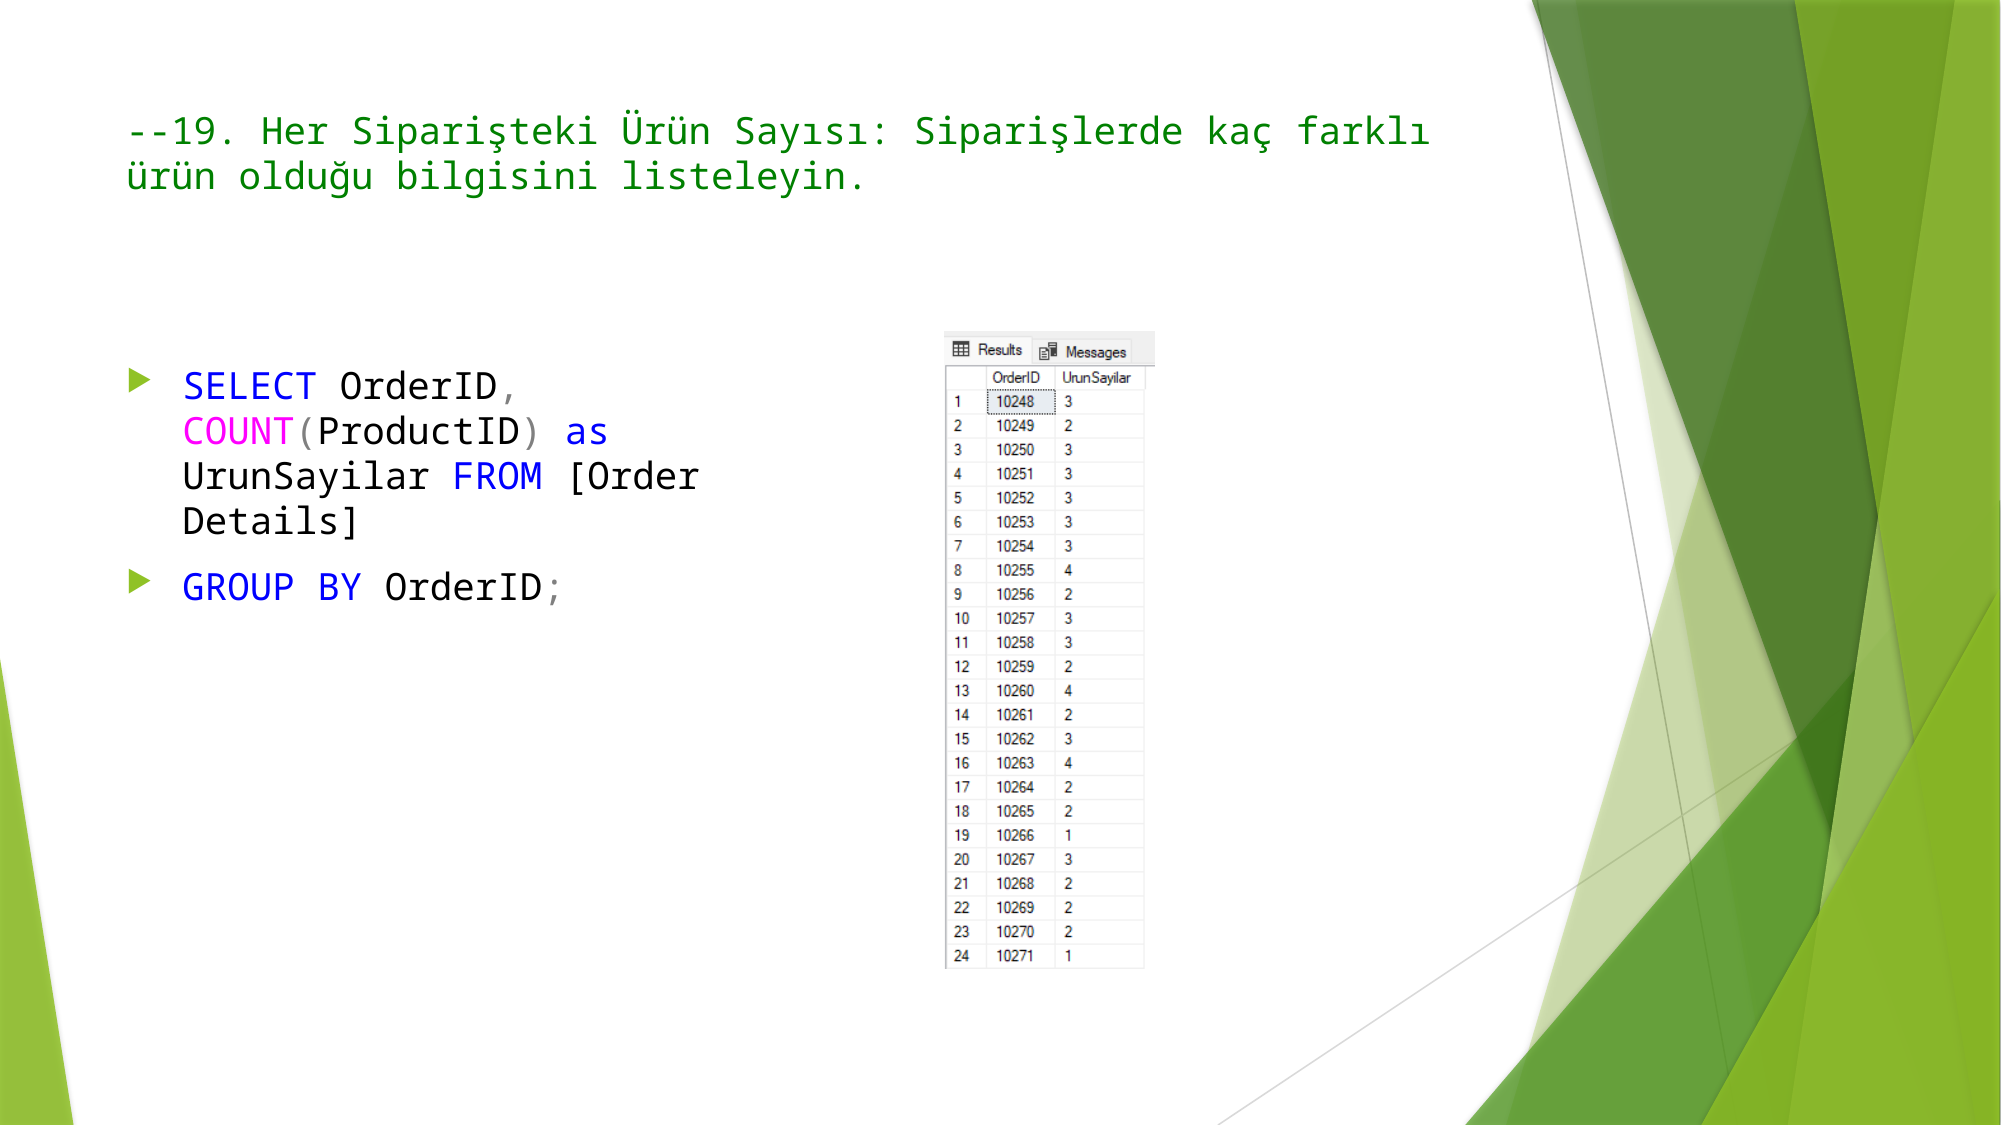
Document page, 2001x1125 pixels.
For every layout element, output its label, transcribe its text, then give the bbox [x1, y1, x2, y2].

list SELECT OrderID, COUNT(ProductID) as UrunSayilar FROM [Order Details] GROUP BY OrderID; [111, 354, 798, 992]
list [943, 331, 1155, 970]
title --19. Her Siparişteki Ürün Sayısı: Siparişlerde kaç farklı ürün olduğu bilgisini listeleyin. [111, 99, 1522, 317]
